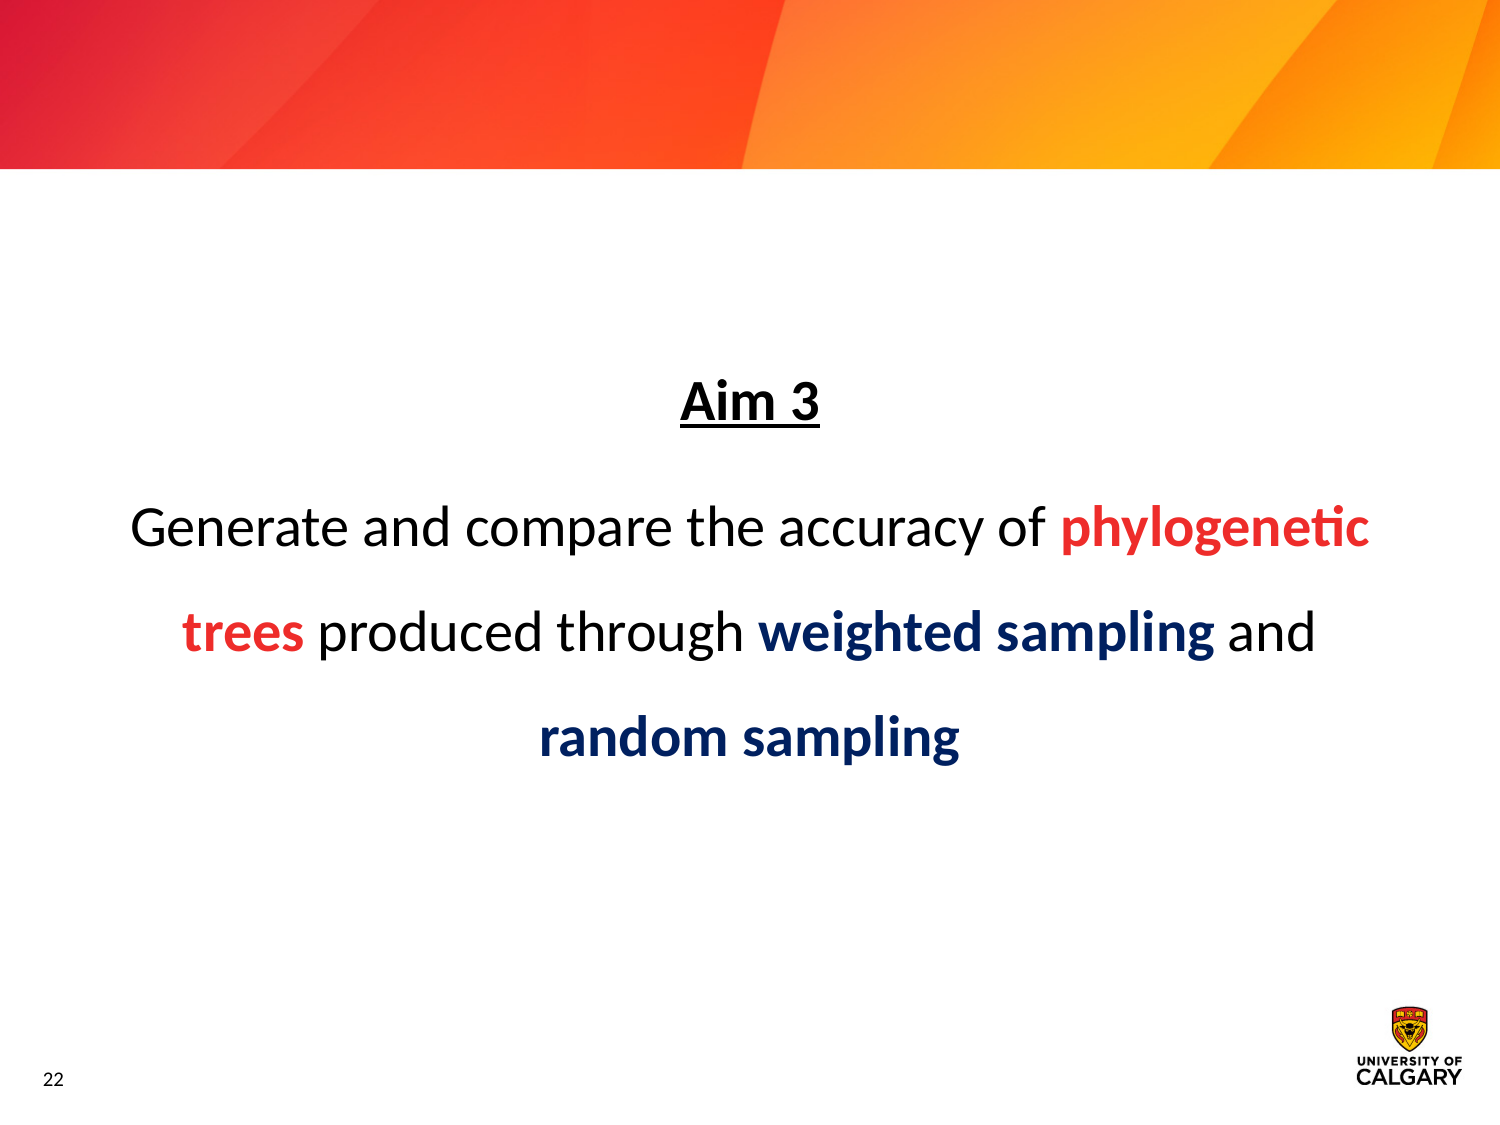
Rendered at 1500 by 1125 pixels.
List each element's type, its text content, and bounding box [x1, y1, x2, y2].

picture [0, 0, 1500, 1125]
list Aim 3 Generate and compare the accuracy of phylogenetic trees produced through weighted sampling and random sampling [75, 319, 1425, 794]
slide_number 22 [28, 1057, 366, 1099]
